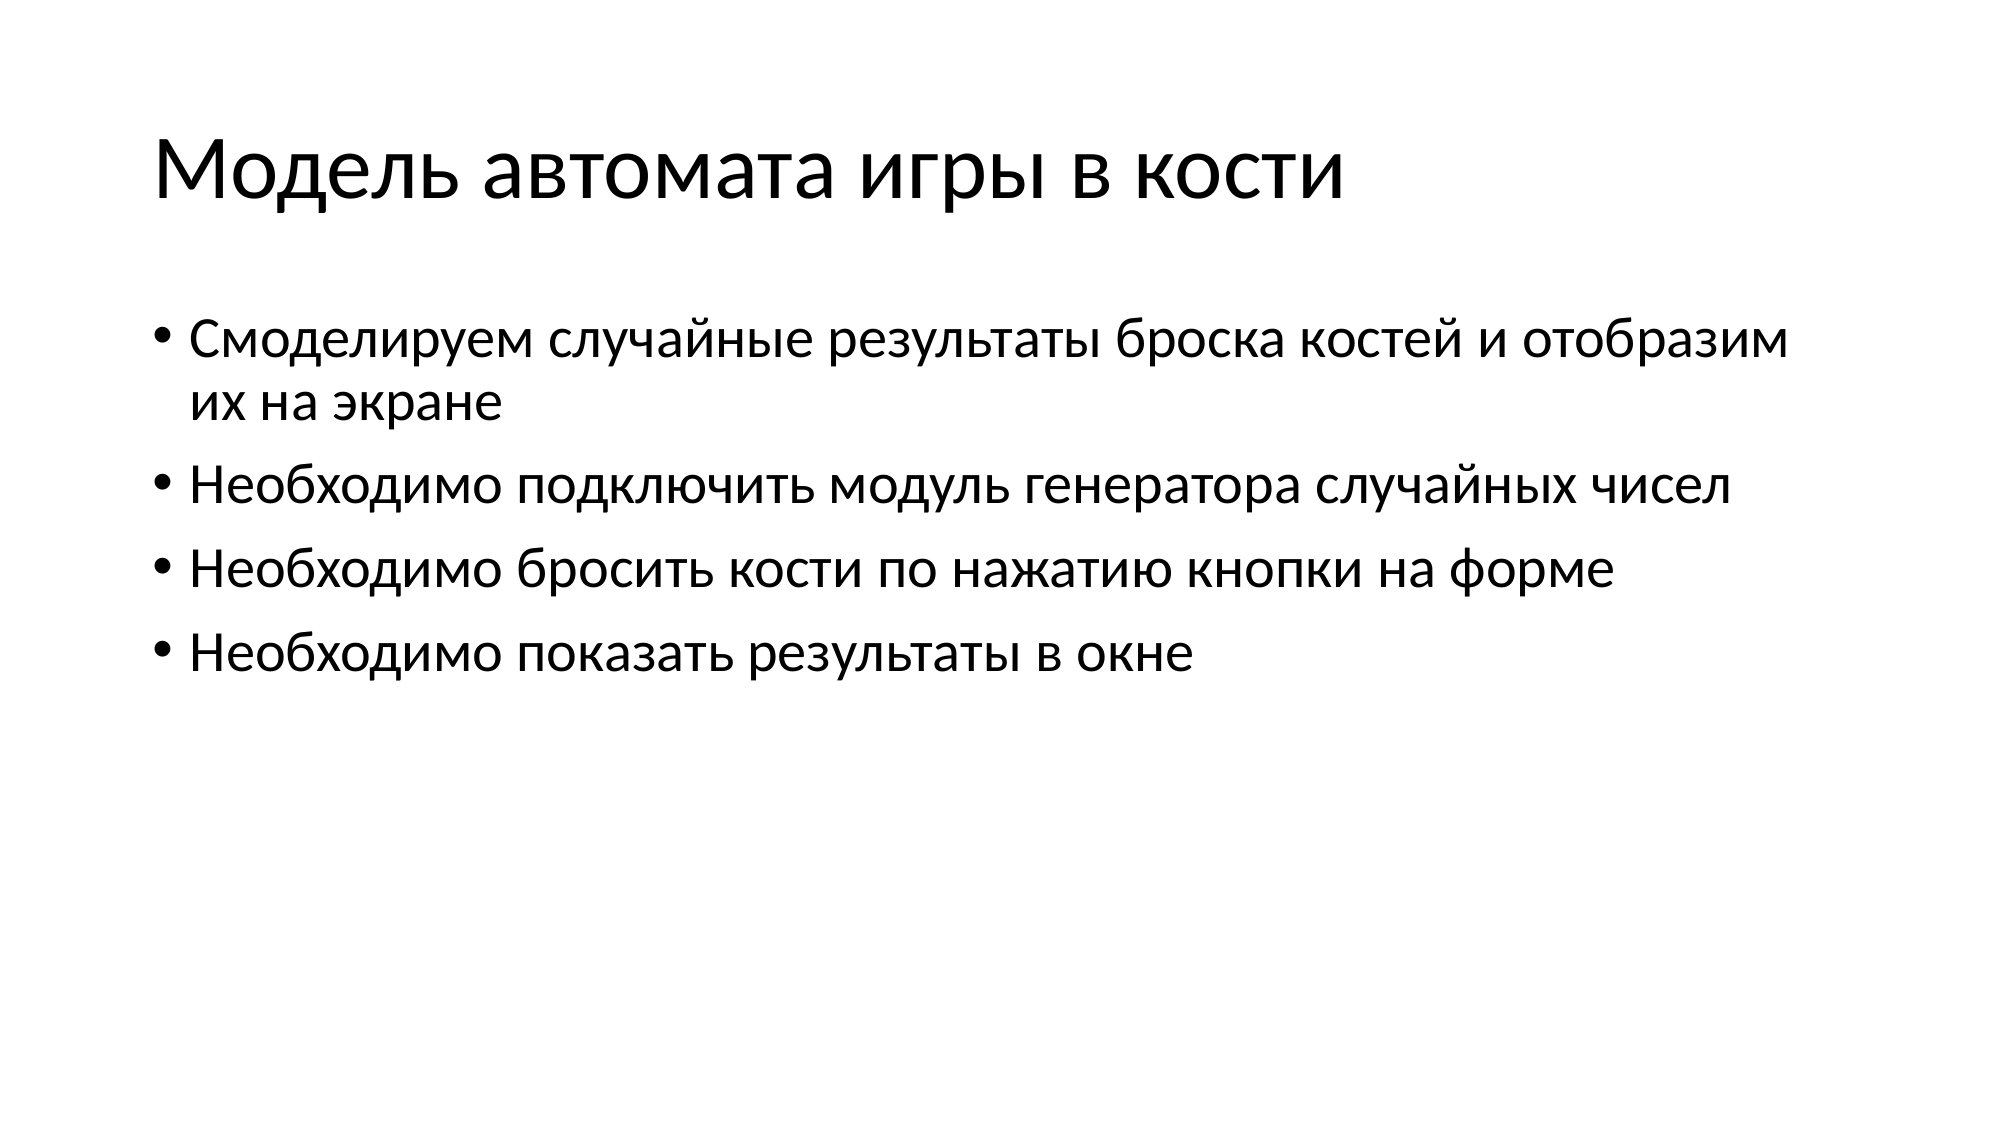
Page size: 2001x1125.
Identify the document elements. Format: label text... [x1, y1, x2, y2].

list Смоделируем случайные результаты броска костей и отобразим их на экране Необходимо подключить модуль генератора случайных чисел Необходимо бросить кости по нажатию кнопки на форме Необходимо показать результаты в окне [137, 299, 1863, 1014]
title Модель автомата игры в кости [137, 59, 1863, 278]
